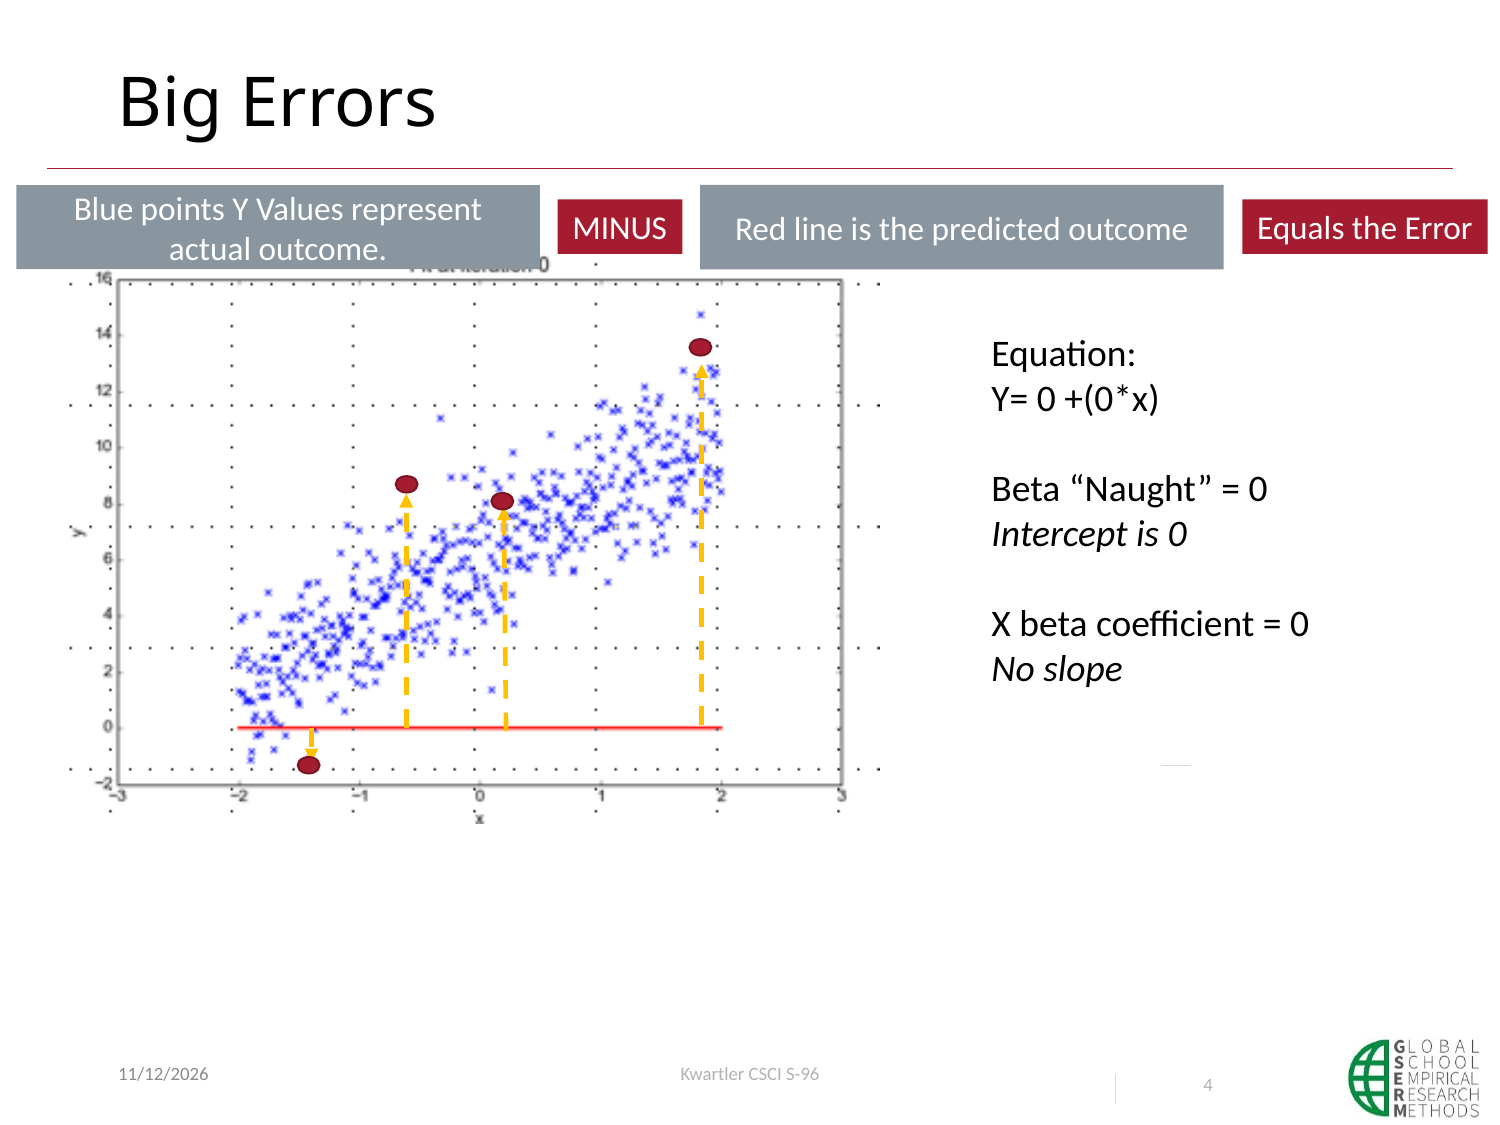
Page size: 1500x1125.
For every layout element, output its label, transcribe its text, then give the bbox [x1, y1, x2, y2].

slide_number 4 [1188, 1042, 1330, 1103]
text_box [503, 506, 507, 732]
text_box Red line is the predicted outcome [699, 184, 1225, 270]
text_box Equals the Error [1242, 199, 1488, 254]
text_box Equation: Y= 0 +(0*x) Beta “Naught” = 0 Intercept is 0 X beta coefficient = 0 No slope [976, 321, 1333, 742]
picture [68, 233, 880, 824]
title Big Errors [103, 59, 1397, 157]
footer Kwartler CSCI S-96 [496, 1042, 1004, 1103]
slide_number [103, 1042, 441, 1103]
picture [1342, 1031, 1500, 1120]
text_box MINUS [557, 199, 683, 233]
text_box Blue points Y Values represent actual outcome. [15, 184, 541, 270]
